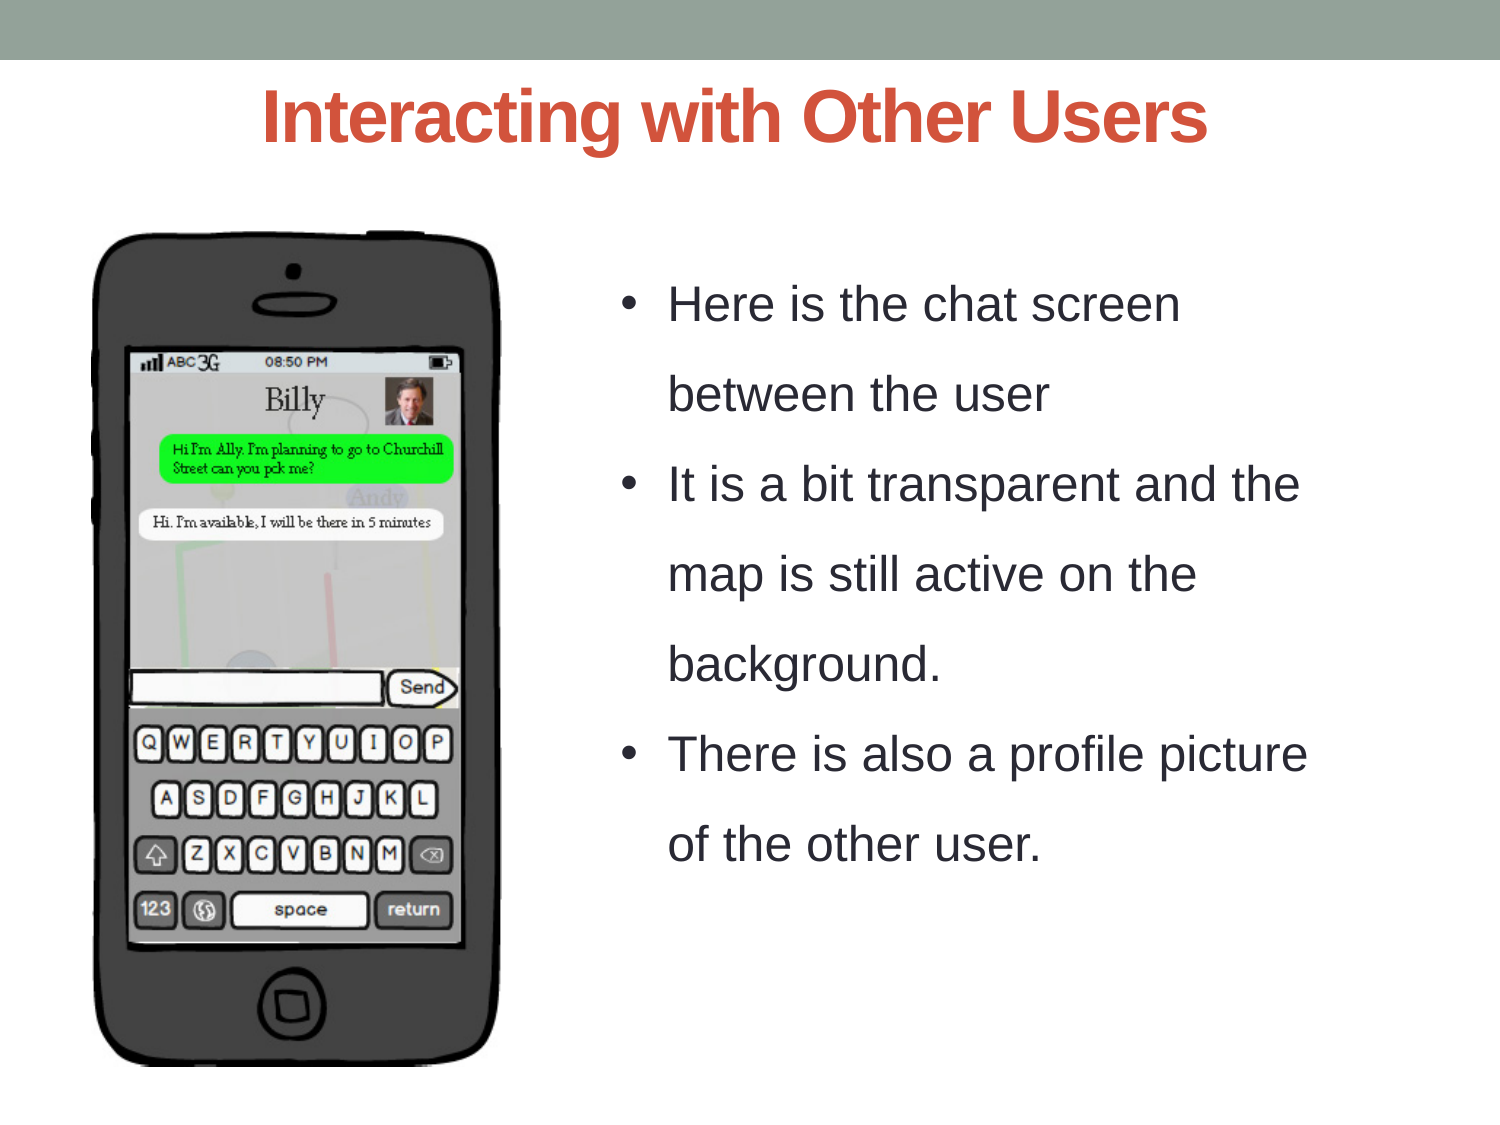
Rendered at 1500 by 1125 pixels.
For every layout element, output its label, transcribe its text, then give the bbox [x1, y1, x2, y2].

title Interacting with Other Users [190, 39, 1282, 185]
picture [90, 230, 503, 1067]
text_box Here is the chat screen between the user It is a bit transparent and the map is still active on the background. There is also a profile picture of the other user. [605, 234, 1338, 880]
